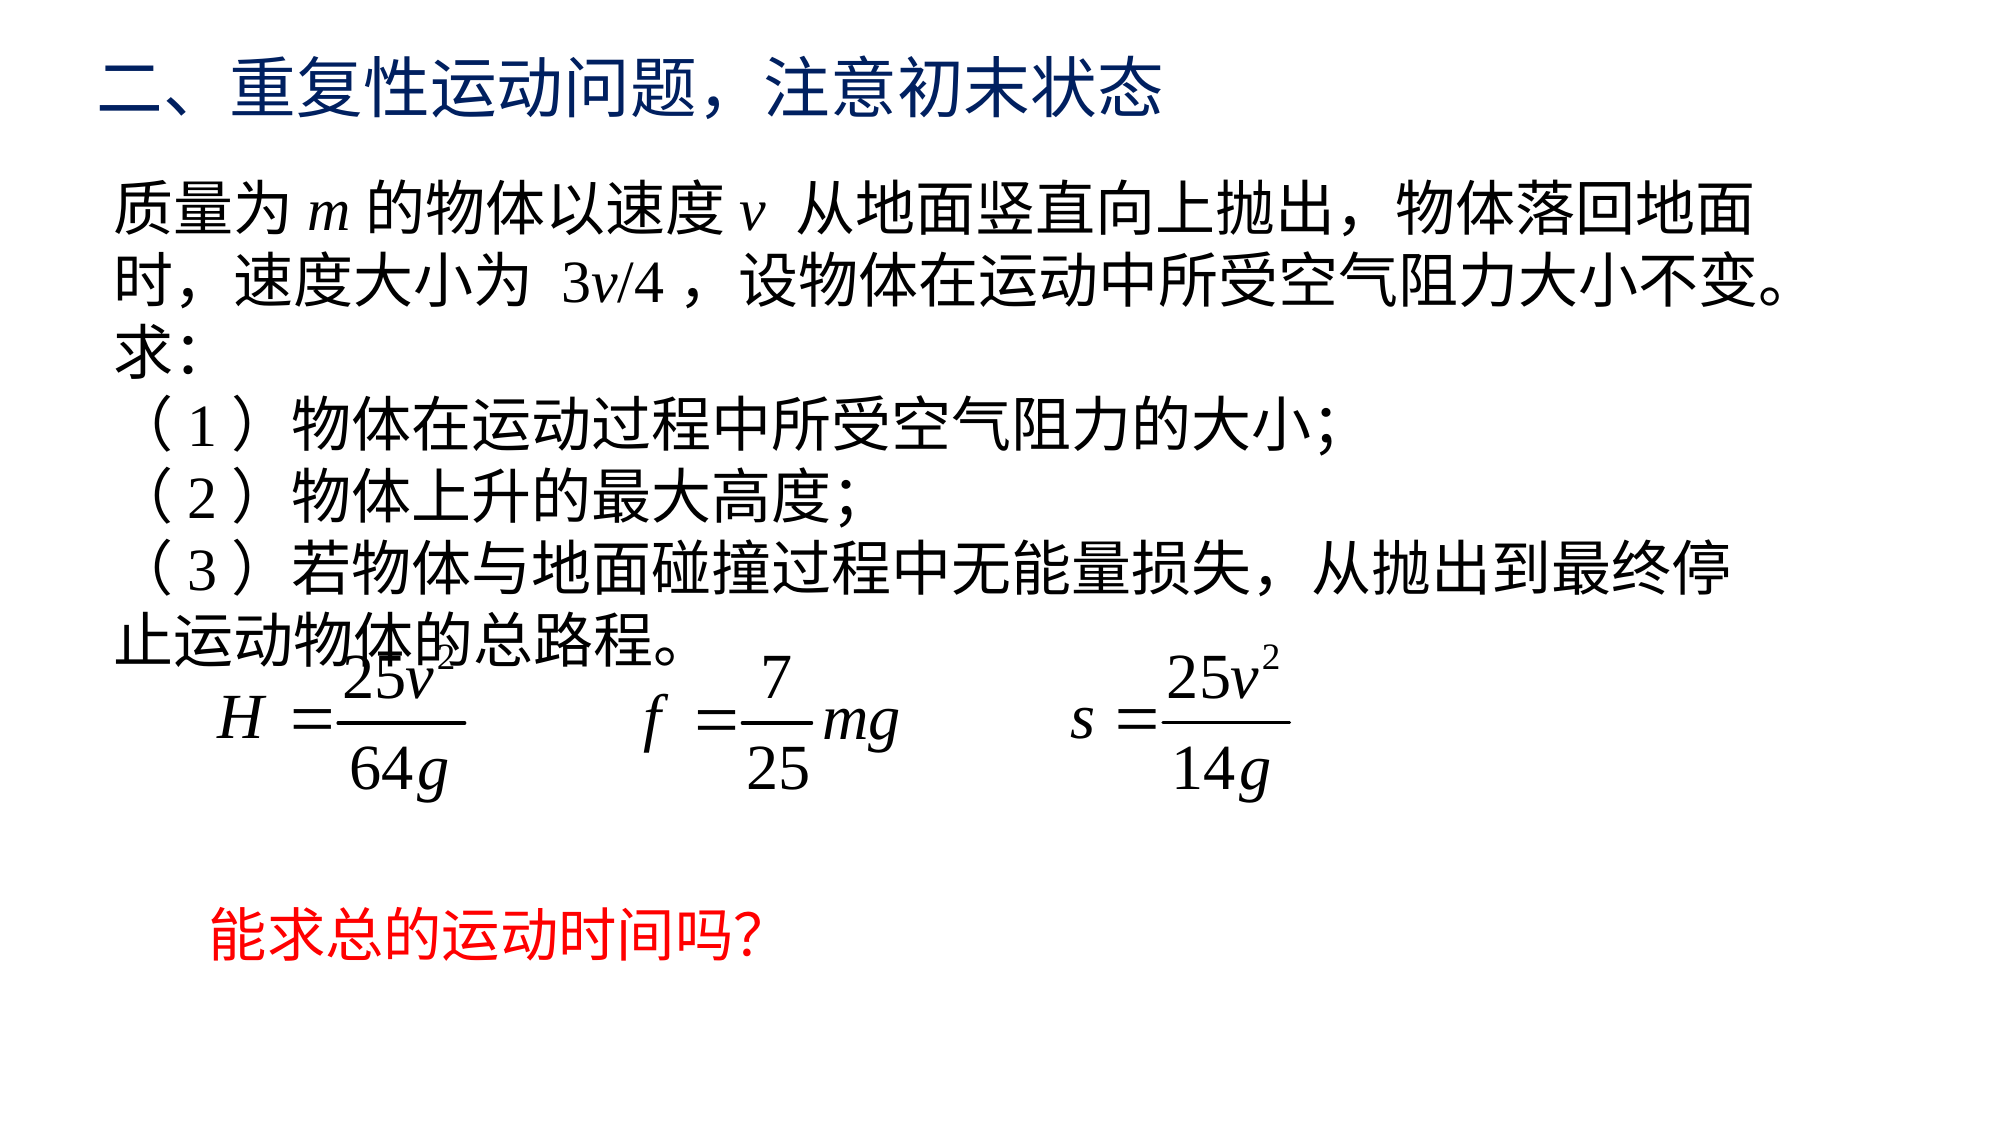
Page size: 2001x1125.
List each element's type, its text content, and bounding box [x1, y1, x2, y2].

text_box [622, 636, 917, 804]
text_box 能求总的运动时间吗？ [194, 890, 854, 976]
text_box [1059, 626, 1301, 814]
text_box 质量为m的物体以速度v 从地面竖直向上抛出，物体落回地面时，速度大小为 3v/4，设物体在运动中所受空气阻力大小不变。求： （1）物体在运动过程中所受空气阻力的大小； （2）物体上升的最大高度； （3）若物体与地面碰撞过程中无能量损失，从抛出到最终停止运动物体的总路程。 [98, 163, 1777, 827]
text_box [205, 626, 479, 814]
text_box 二、重复性运动问题，注意初末状态 [81, 38, 1500, 134]
